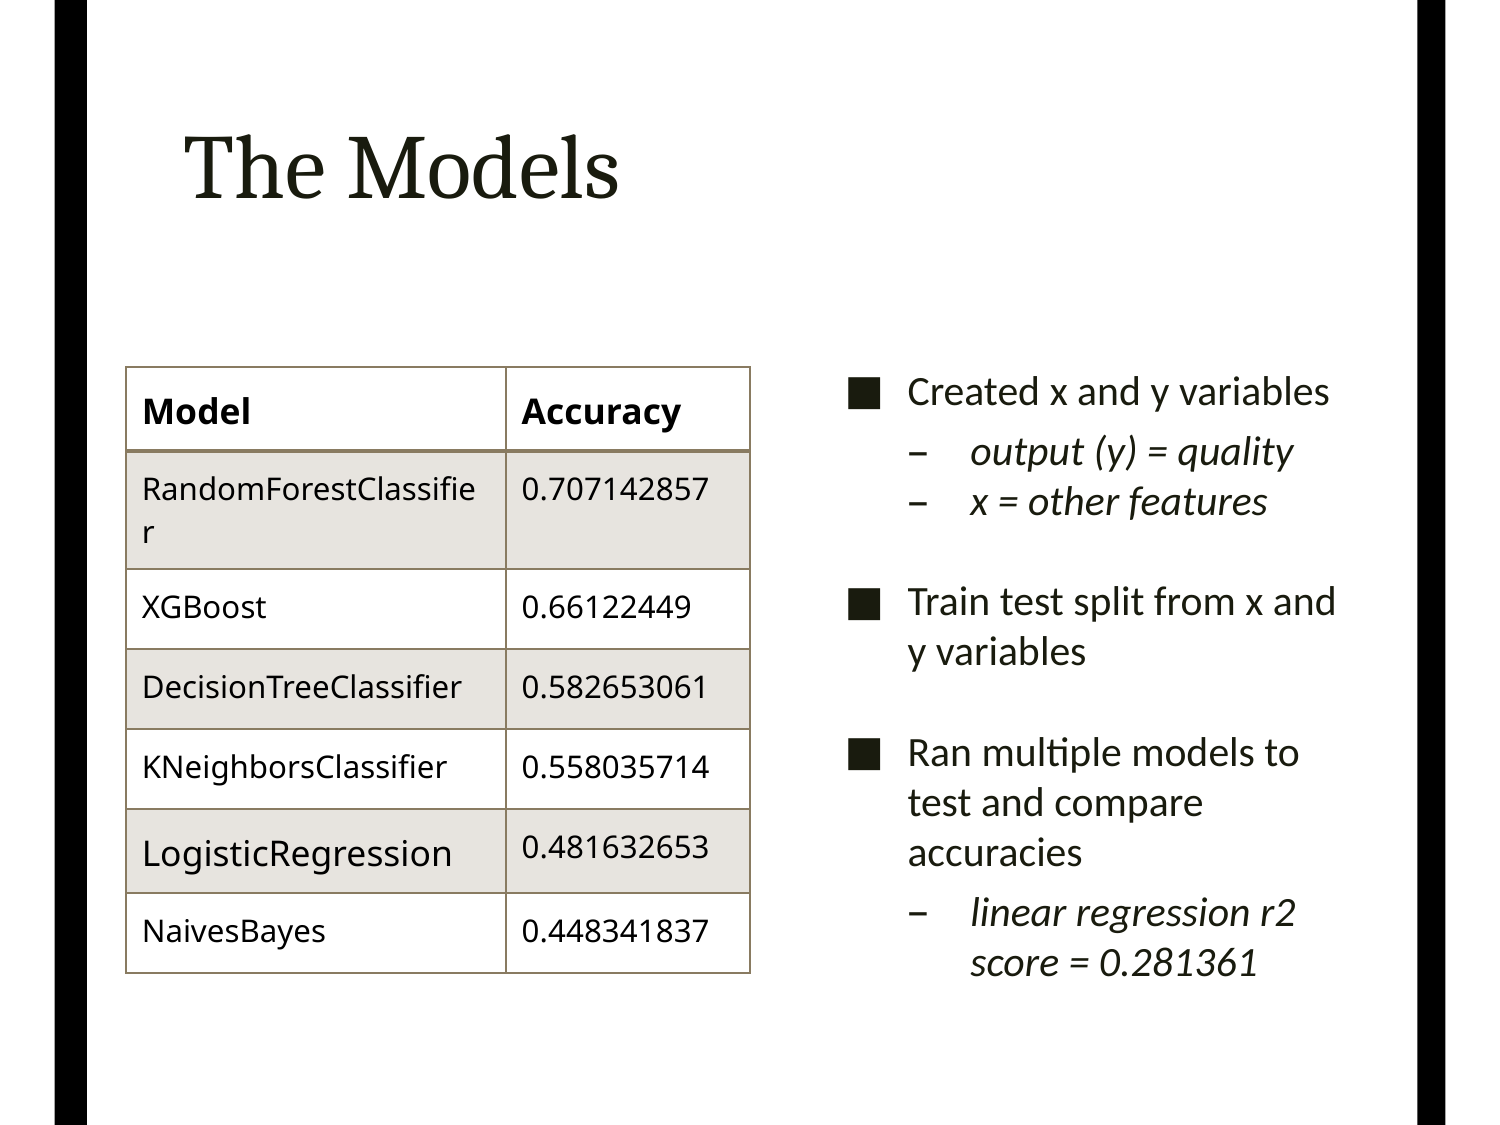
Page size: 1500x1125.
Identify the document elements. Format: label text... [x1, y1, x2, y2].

table_cell 0.558035714 [507, 730, 749, 808]
table_cell 0.582653061 [507, 650, 749, 728]
table_cell DecisionTreeClassifier [127, 650, 505, 728]
table_header Model [127, 368, 505, 449]
table_cell 0.448341837 [507, 894, 749, 972]
title The Models [168, 112, 1351, 357]
table_header Accuracy [507, 368, 749, 449]
text_box Created x and y variables output (y) = quality x = other features Train test split from x and y variables Ran multiple models to test and compare accuracies linear regression r2 score = 0.281361 [829, 356, 1375, 993]
table_cell 0.707142857 [507, 453, 749, 568]
table_cell RandomForestClassifier [127, 453, 505, 568]
table_cell KNeighborsClassifier [127, 730, 505, 808]
table_cell XGBoost [127, 570, 505, 648]
table_cell 0.66122449 [507, 570, 749, 648]
table_cell NaivesBayes [127, 894, 505, 972]
table_cell LogisticRegression [127, 810, 505, 892]
table_cell 0.481632653 [507, 810, 749, 892]
